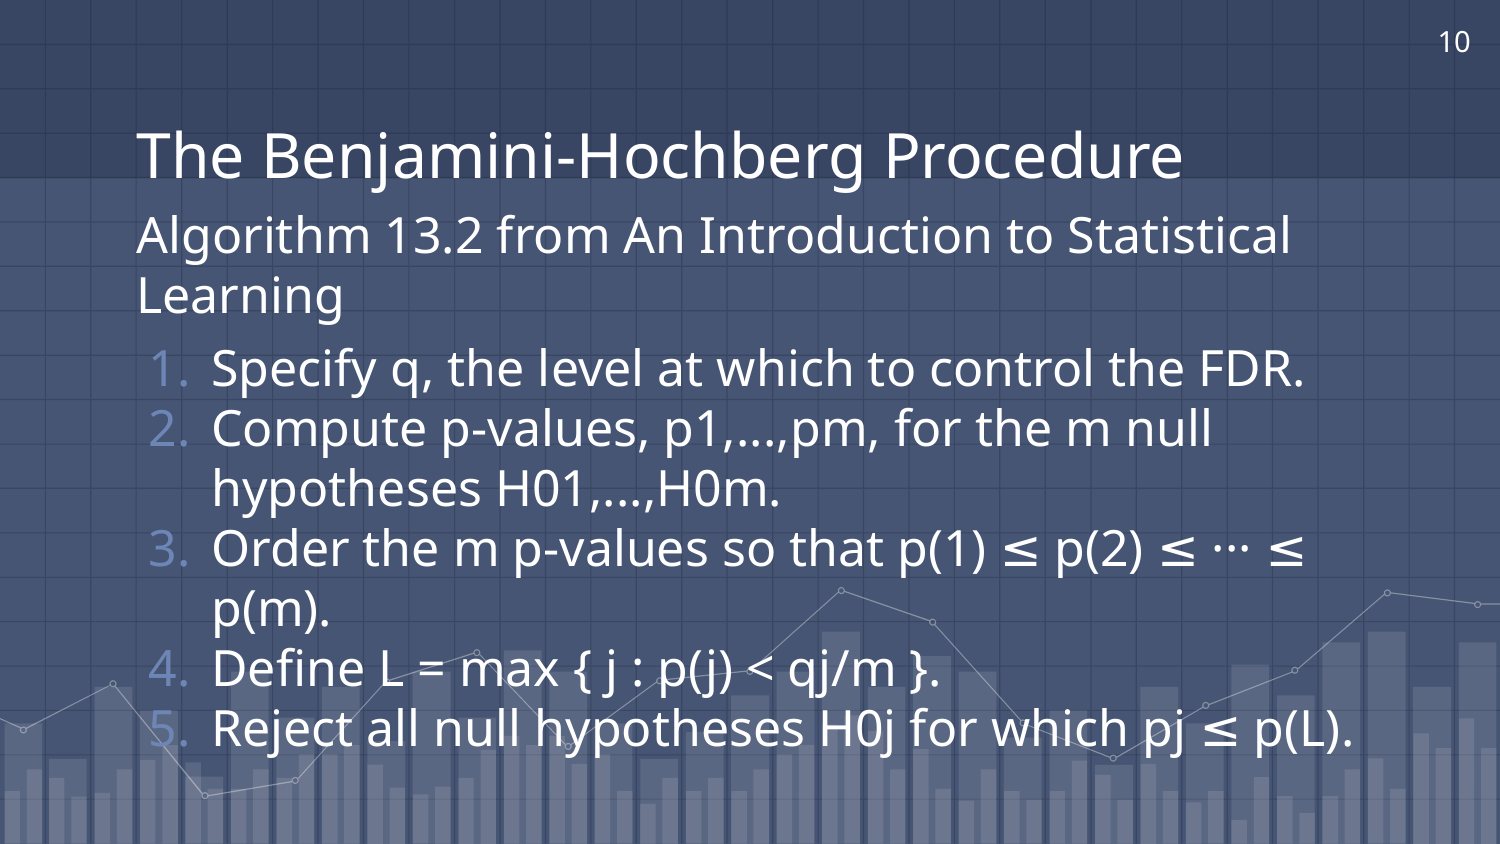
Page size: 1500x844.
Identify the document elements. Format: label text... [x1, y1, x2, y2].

list Algorithm 13.2 from An Introduction to Statistical Learning Specify q, the level at which to control the FDR. Compute p-values, p1,...,pm, for the m null hypotheses H01,...,H0m. Order the m p-values so that p(1) ≤ p(2) ≤ ··· ≤ p(m). Define L = max { j : p(j) < qj/m }. Reject all null hypotheses H0j for which pj ≤ p(L). [121, 189, 1383, 698]
title The Benjamini-Hochberg Procedure [121, 65, 1383, 189]
slide_number ‹#› [1408, 0, 1500, 88]
